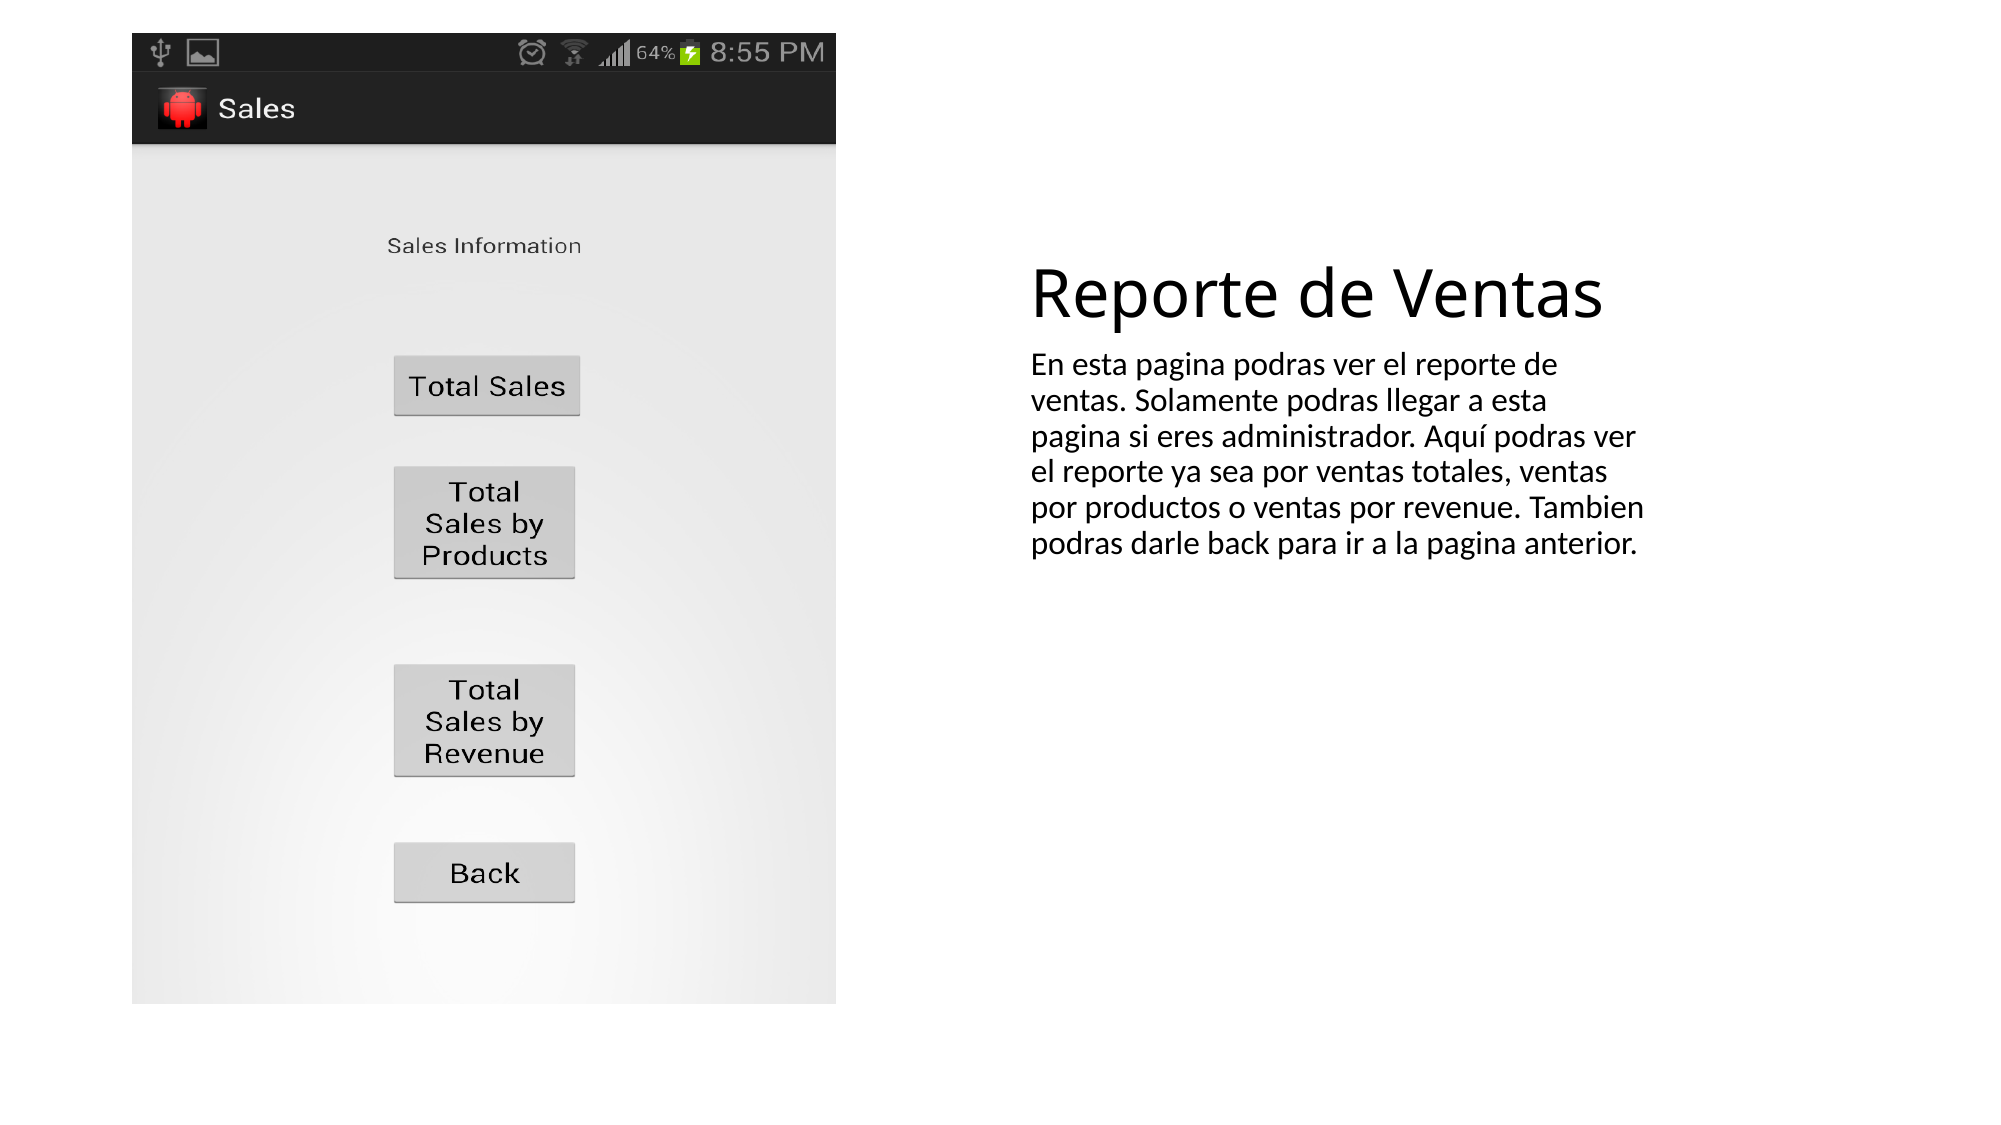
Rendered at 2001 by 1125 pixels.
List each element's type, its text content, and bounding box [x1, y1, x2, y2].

title Reporte de Ventas [1015, 76, 1661, 338]
list En esta pagina podras ver el reporte de ventas. Solamente podras llegar a esta pagina si eres administrador. Aquí podras ver el reporte ya sea por ventas totales, ventas por productos o ventas por revenue. Tambien podras darle back para ir a la pagina anterior. [1015, 338, 1661, 965]
picture [132, 33, 836, 1004]
